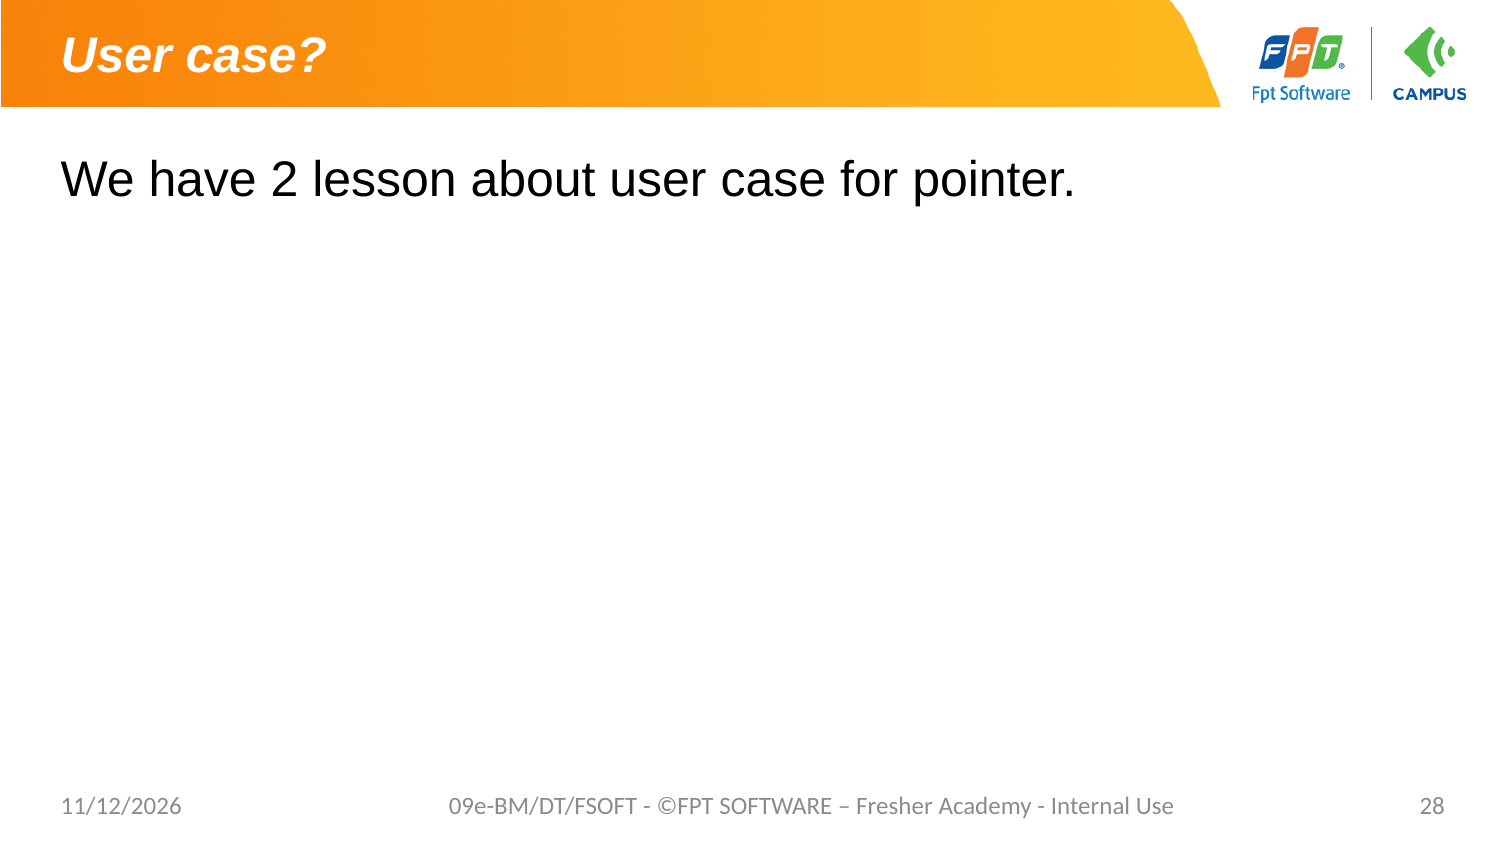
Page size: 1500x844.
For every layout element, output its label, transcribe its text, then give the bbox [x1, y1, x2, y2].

picture [1, 0, 1499, 844]
list We have 2 lesson about user case for pointer. [45, 139, 1461, 754]
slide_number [45, 782, 270, 827]
slide_number 28 [1350, 782, 1461, 827]
title User case? [45, 0, 1176, 106]
footer 09e-BM/DT/FSOFT - ©FPT SOFTWARE – Fresher Academy - Internal Use [289, 782, 1335, 827]
